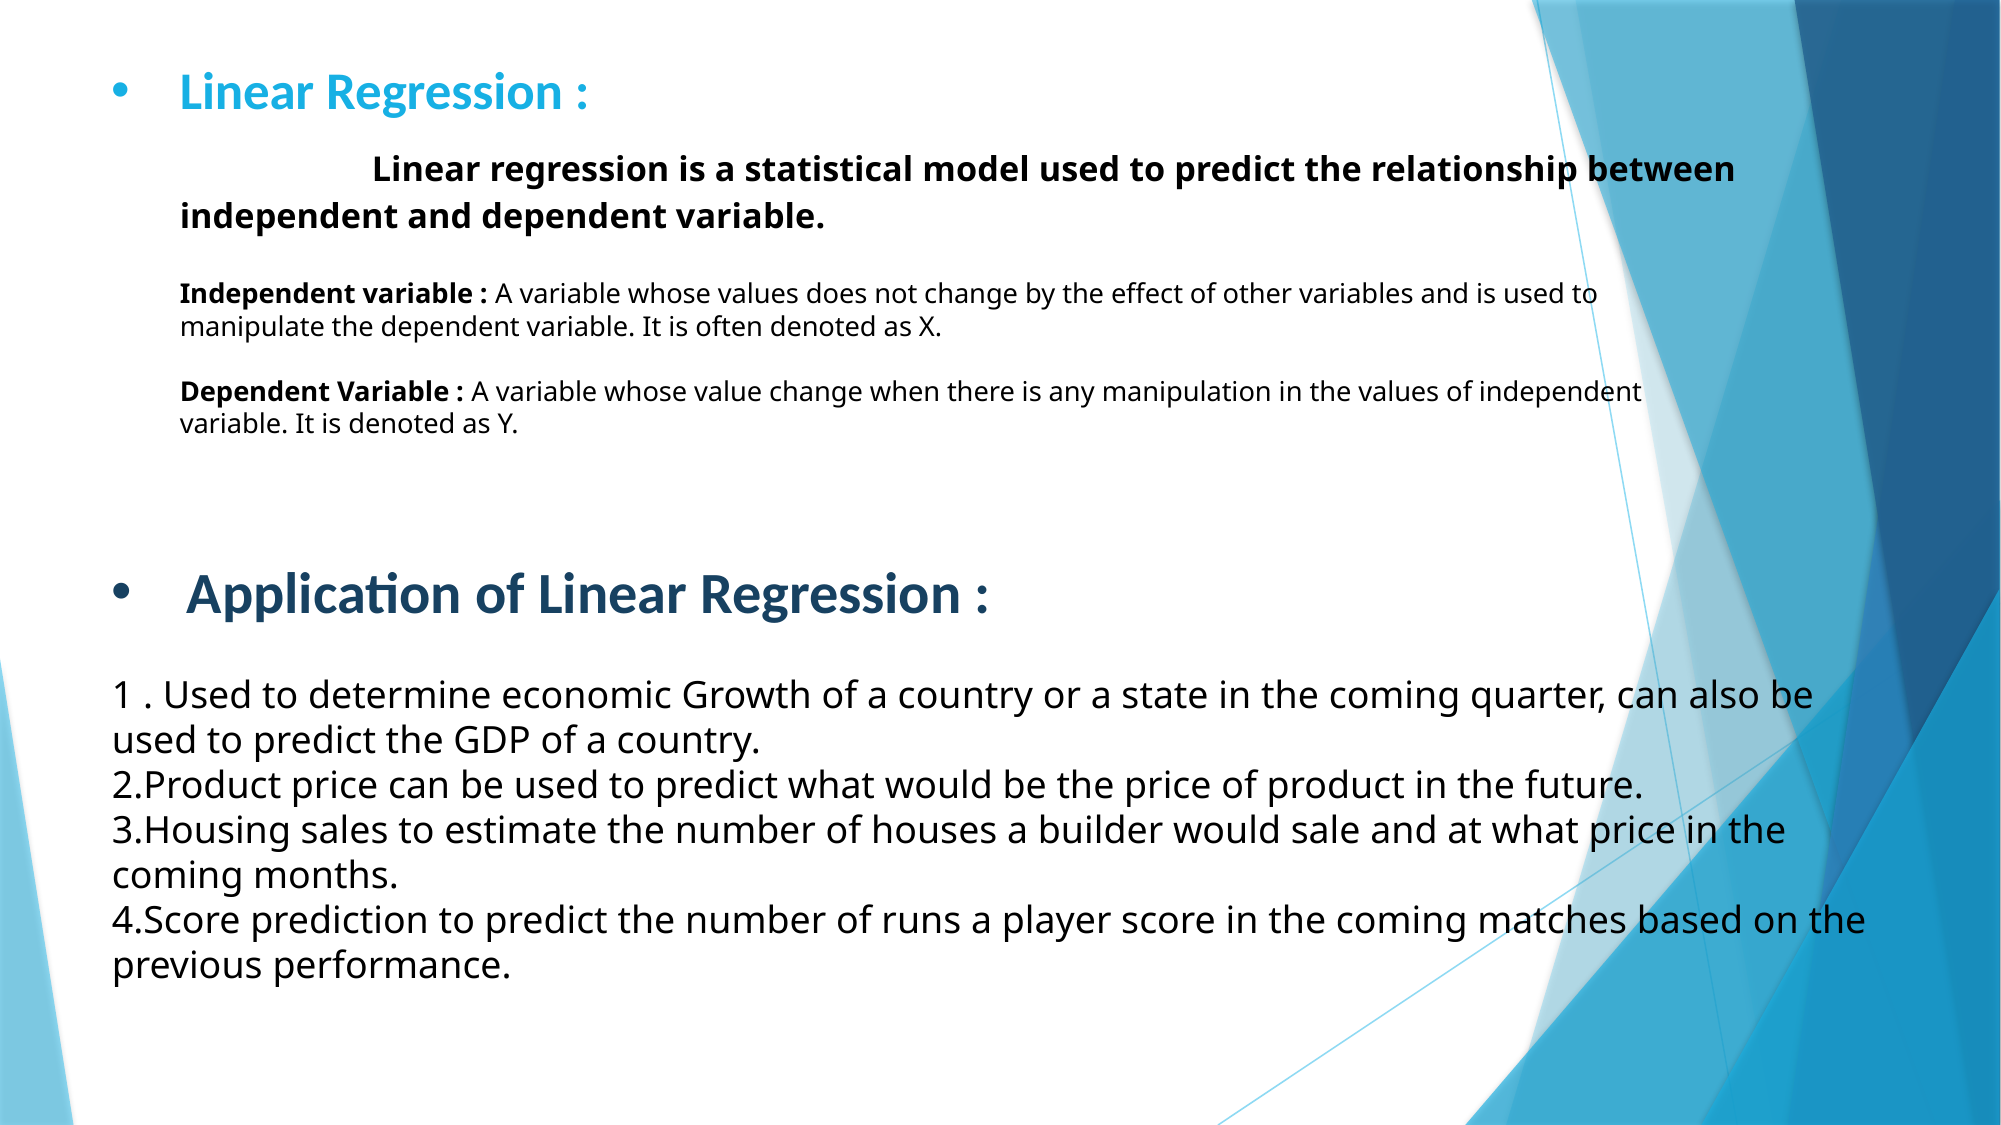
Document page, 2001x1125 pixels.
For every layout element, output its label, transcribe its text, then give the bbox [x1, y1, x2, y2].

text_box Application of Linear Regression : 1 . Used to determine economic Growth of a country or a state in the coming quarter, can also be used to predict the GDP of a country. 2.Product price can be used to predict what would be the price of product in the future. 3.Housing sales to estimate the number of houses a builder would sale and at what price in the coming months. 4.Score prediction to predict the number of runs a player score in the coming matches based on the previous performance. [97, 548, 1903, 1039]
title Linear Regression : Linear regression is a statistical model used to predict the relationship between independent and dependent variable. Independent variable : A variable whose values does not change by the effect of other variables and is used to manipulate the dependent variable. It is often denoted as X. Dependent Variable : A variable whose value change when there is any manipulation in the values of independent variable. It is denoted as Y. [96, 49, 1762, 495]
